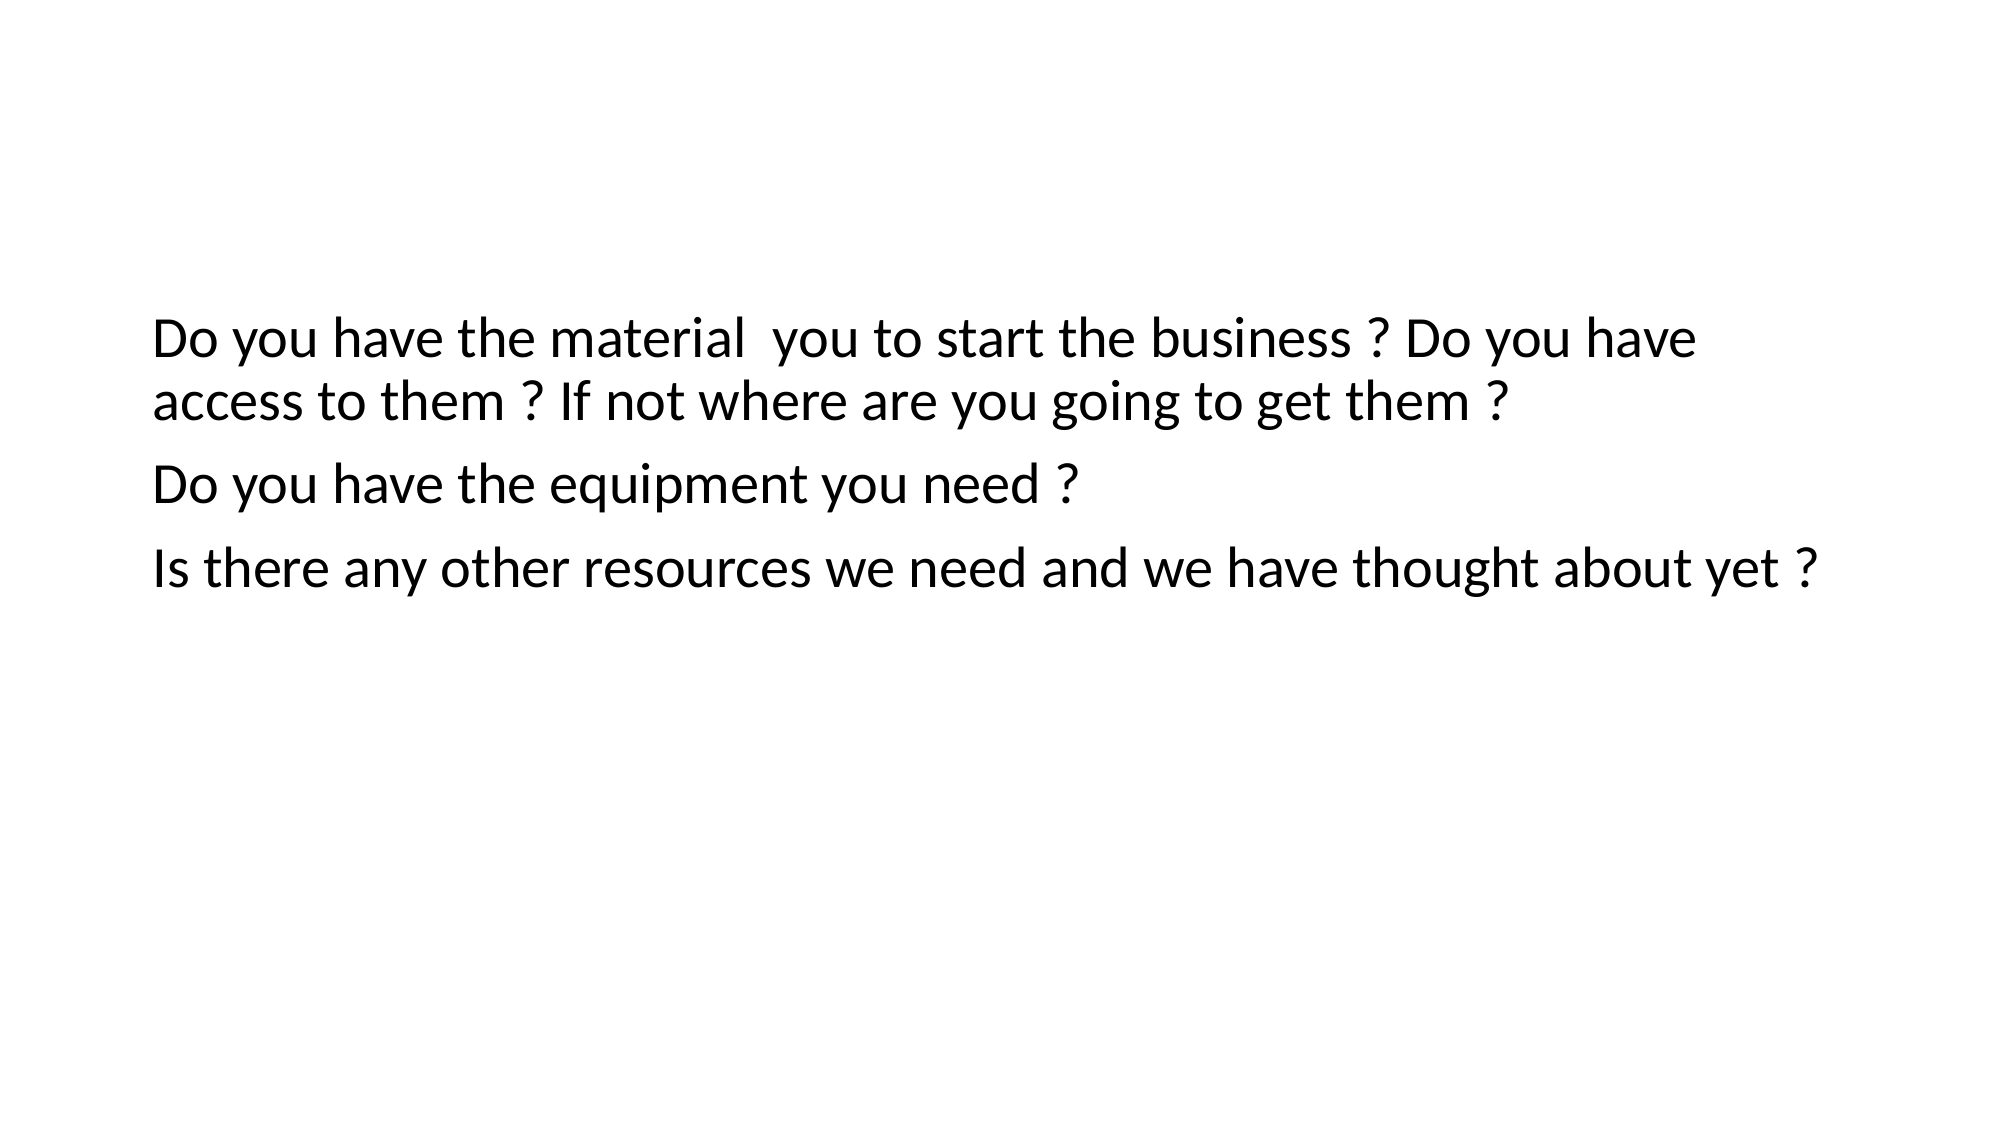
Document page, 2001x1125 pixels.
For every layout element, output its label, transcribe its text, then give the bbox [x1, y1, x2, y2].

list Do you have the material you to start the business ? Do you have access to them ? If not where are you going to get them ? Do you have the equipment you need ? Is there any other resources we need and we have thought about yet ? [137, 299, 1863, 1014]
